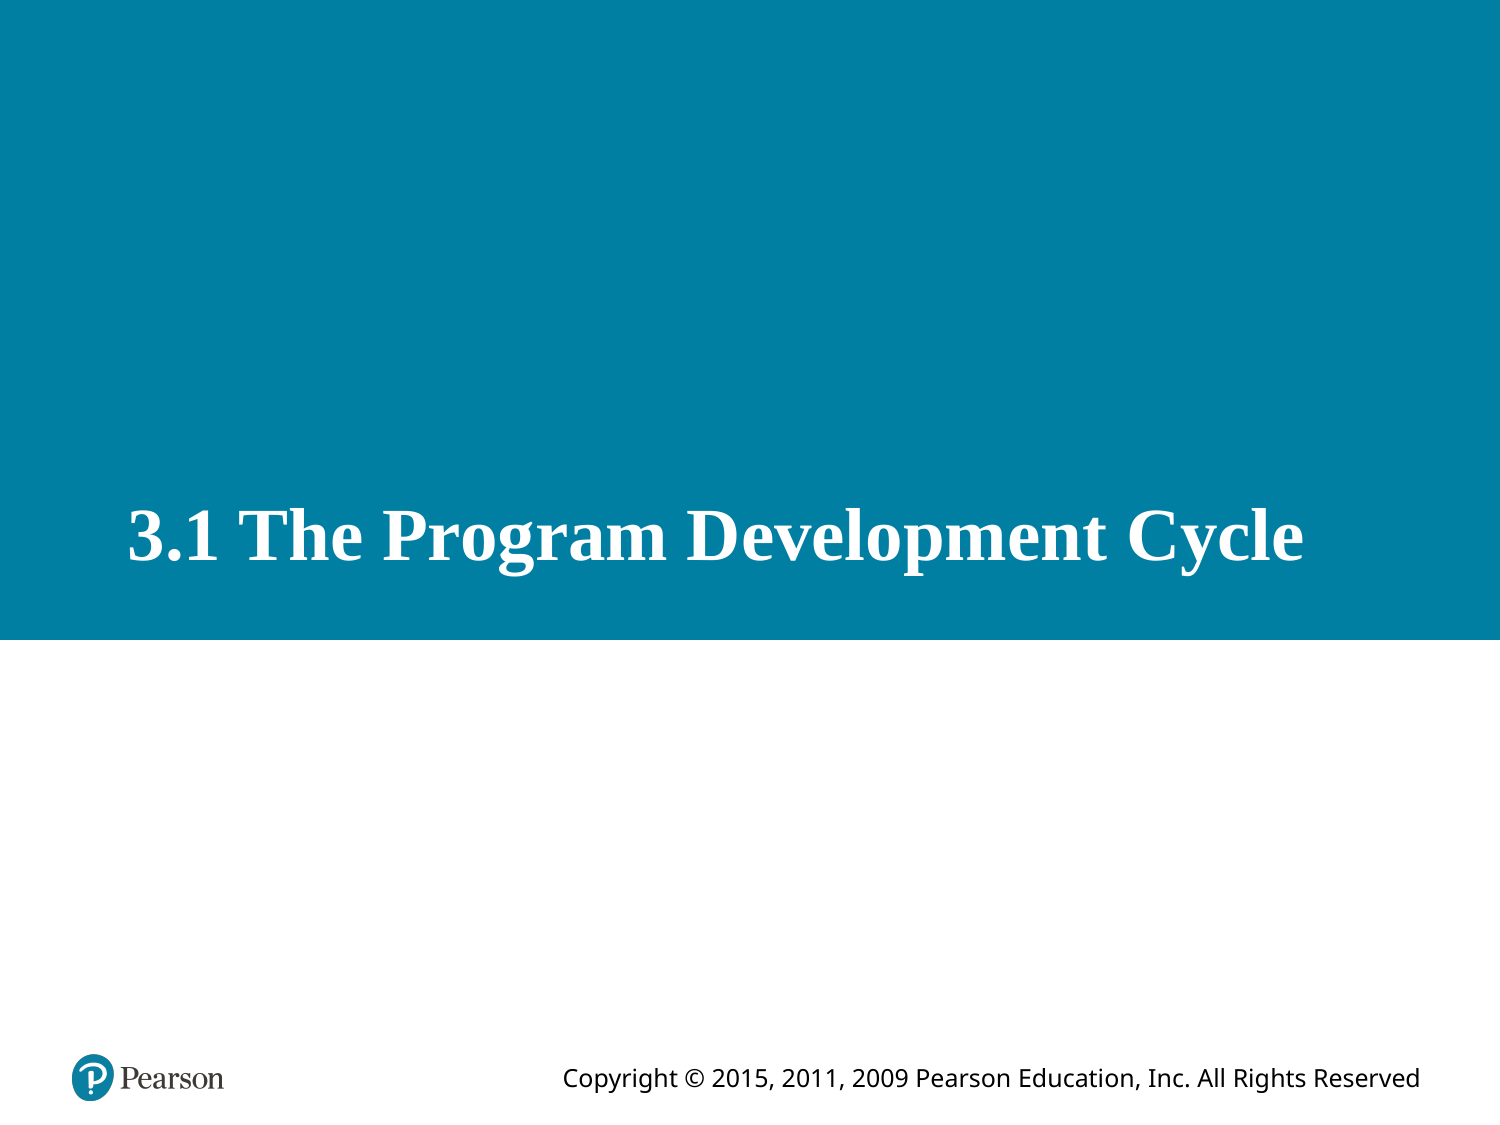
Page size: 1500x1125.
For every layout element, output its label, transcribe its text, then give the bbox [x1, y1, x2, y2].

title 3.1 The Program Development Cycle [112, 125, 1388, 591]
picture [80, 1063, 106, 1088]
picture [72, 1054, 88, 1070]
picture [72, 1087, 83, 1101]
picture [98, 1054, 224, 1101]
